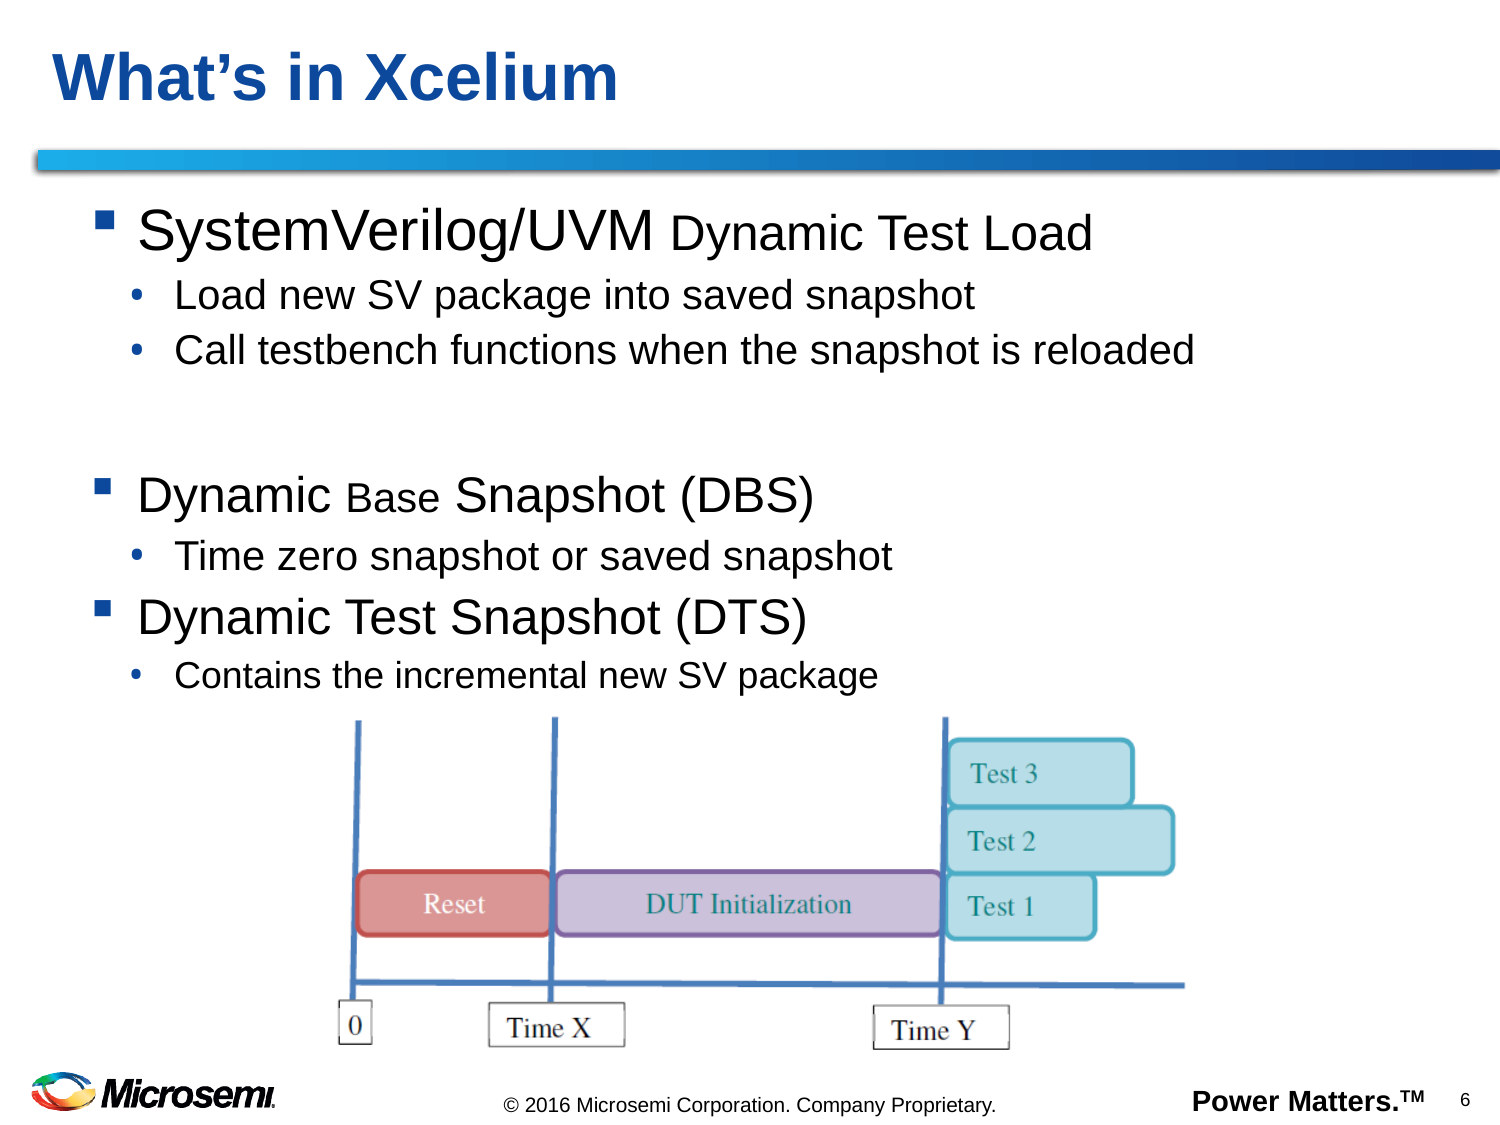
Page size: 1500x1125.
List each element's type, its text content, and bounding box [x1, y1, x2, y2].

title What’s in Xcelium [37, 0, 1463, 151]
list SystemVerilog/UVM Dynamic Test Load Load new SV package into saved snapshot Call testbench functions when the snapshot is reloaded Dynamic Base Snapshot (DBS) Time zero snapshot or saved snapshot Dynamic Test Snapshot (DTS) Contains the incremental new SV package [74, 192, 1500, 1068]
picture [29, 664, 1260, 1113]
